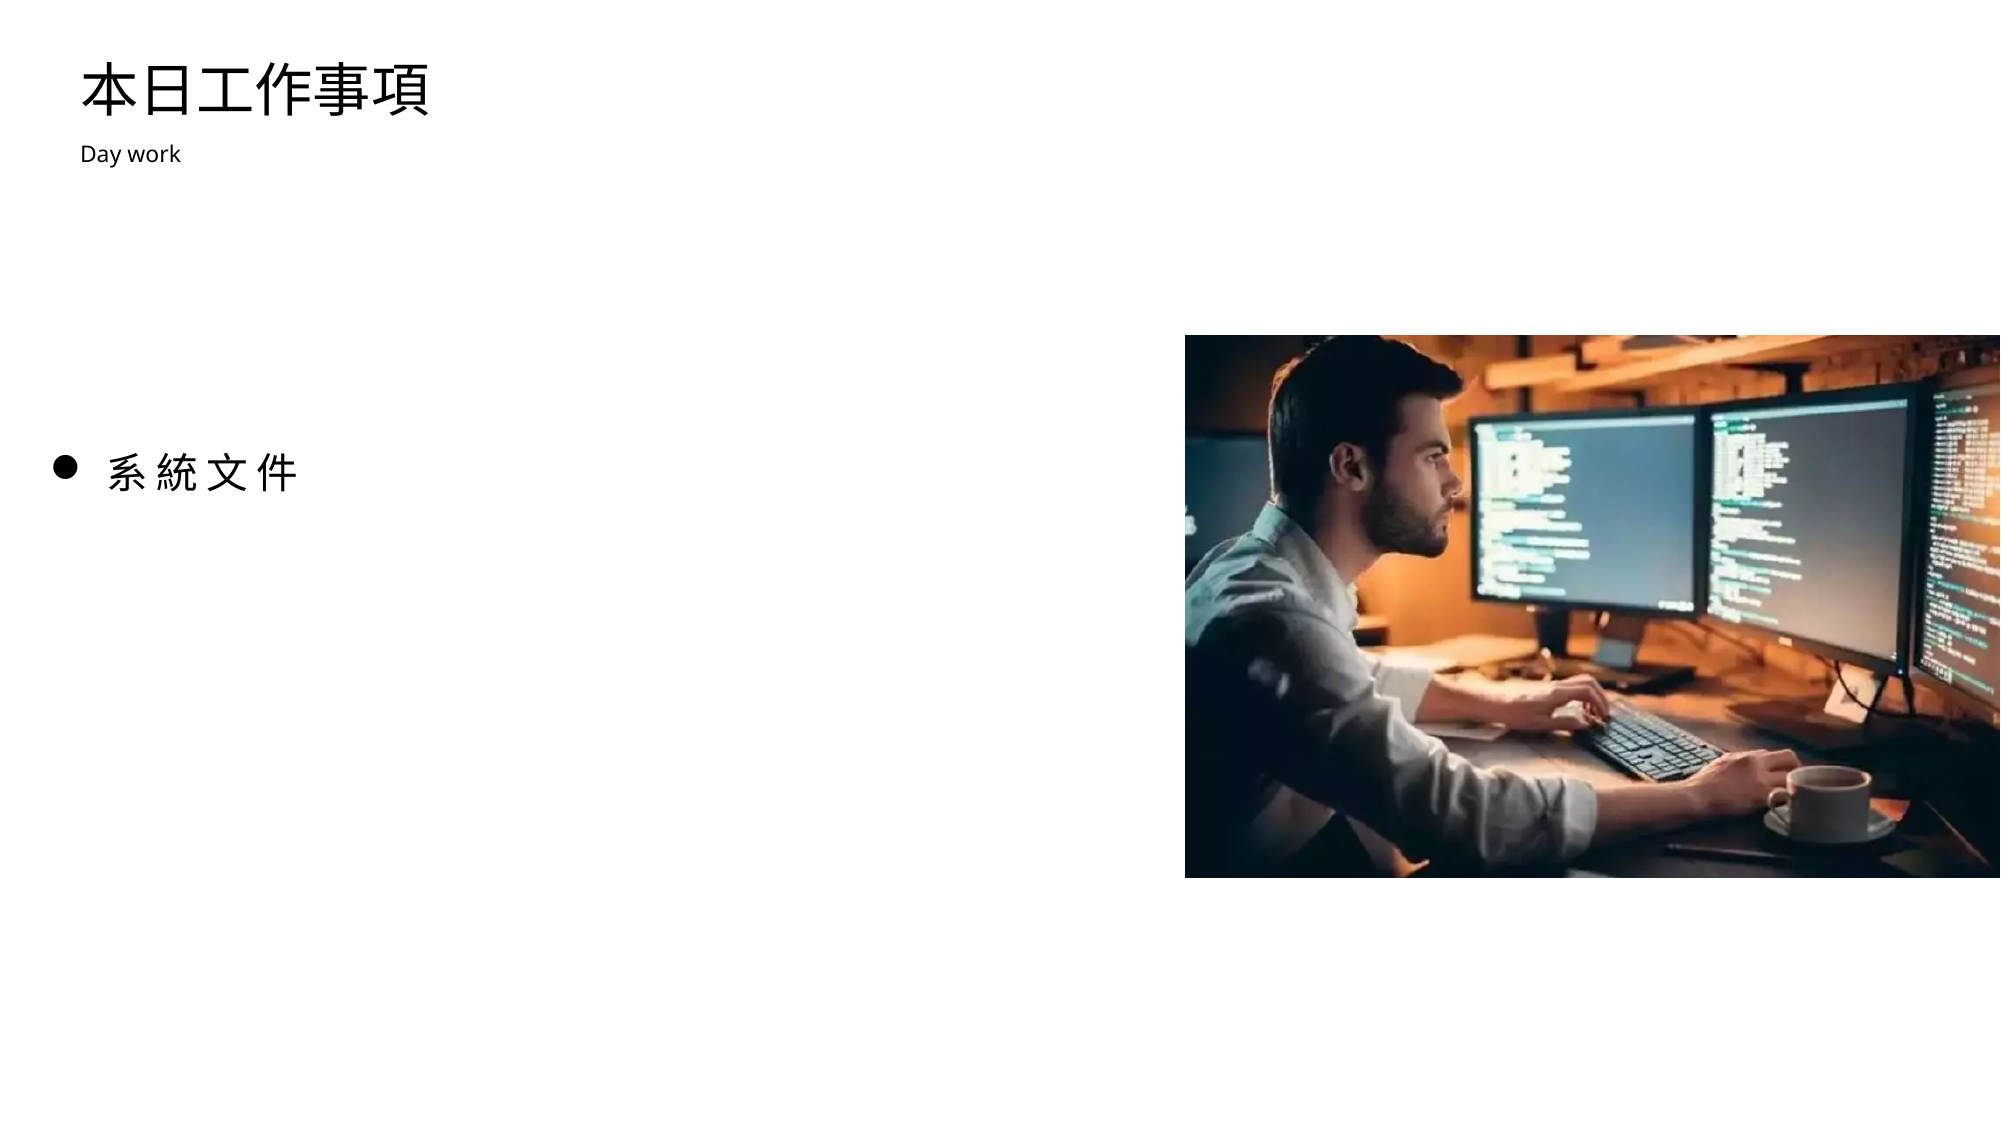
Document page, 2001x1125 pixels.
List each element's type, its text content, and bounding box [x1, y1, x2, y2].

picture [1185, 335, 2000, 878]
text_box 系統文件 [35, 439, 1098, 505]
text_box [65, 45, 620, 175]
